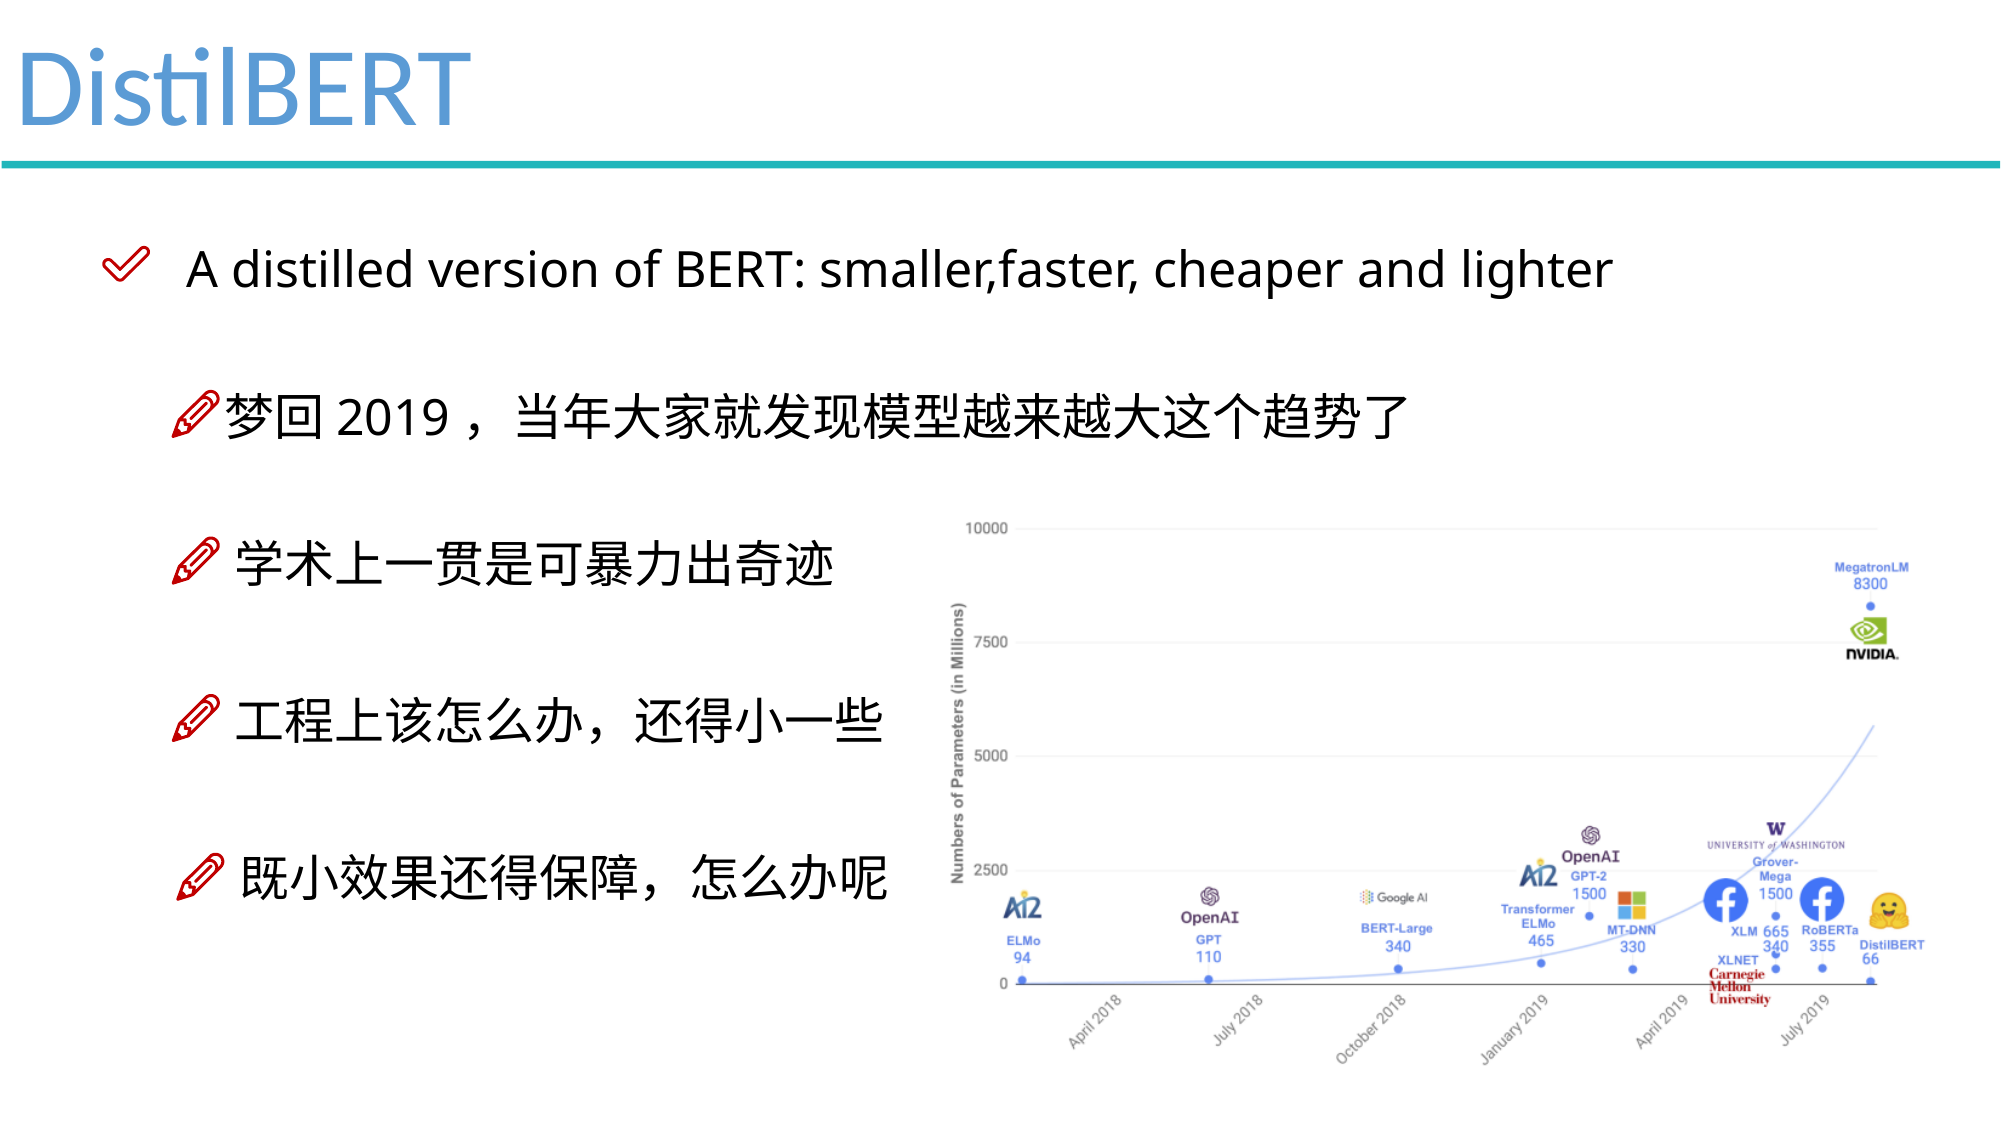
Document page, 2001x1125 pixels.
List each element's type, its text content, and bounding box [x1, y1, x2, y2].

text_box 学术上一贯是可暴力出奇迹 [219, 524, 850, 600]
picture [930, 452, 1968, 1075]
text_box [171, 390, 209, 438]
text_box DistilBERT [0, 5, 488, 156]
text_box [171, 536, 219, 585]
text_box 梦回2019，当年大家就发现模型越来越大这个趋势了 [209, 377, 1427, 453]
text_box 既小效果还得保障，怎么办呢 [224, 838, 930, 914]
text_box [102, 245, 151, 282]
text_box [171, 694, 220, 742]
text_box A distilled version of BERT: smaller,faster, cheaper and lighter [171, 229, 1809, 305]
text_box [176, 852, 224, 901]
text_box 工程上该怎么办，还得小一些 [220, 682, 900, 757]
